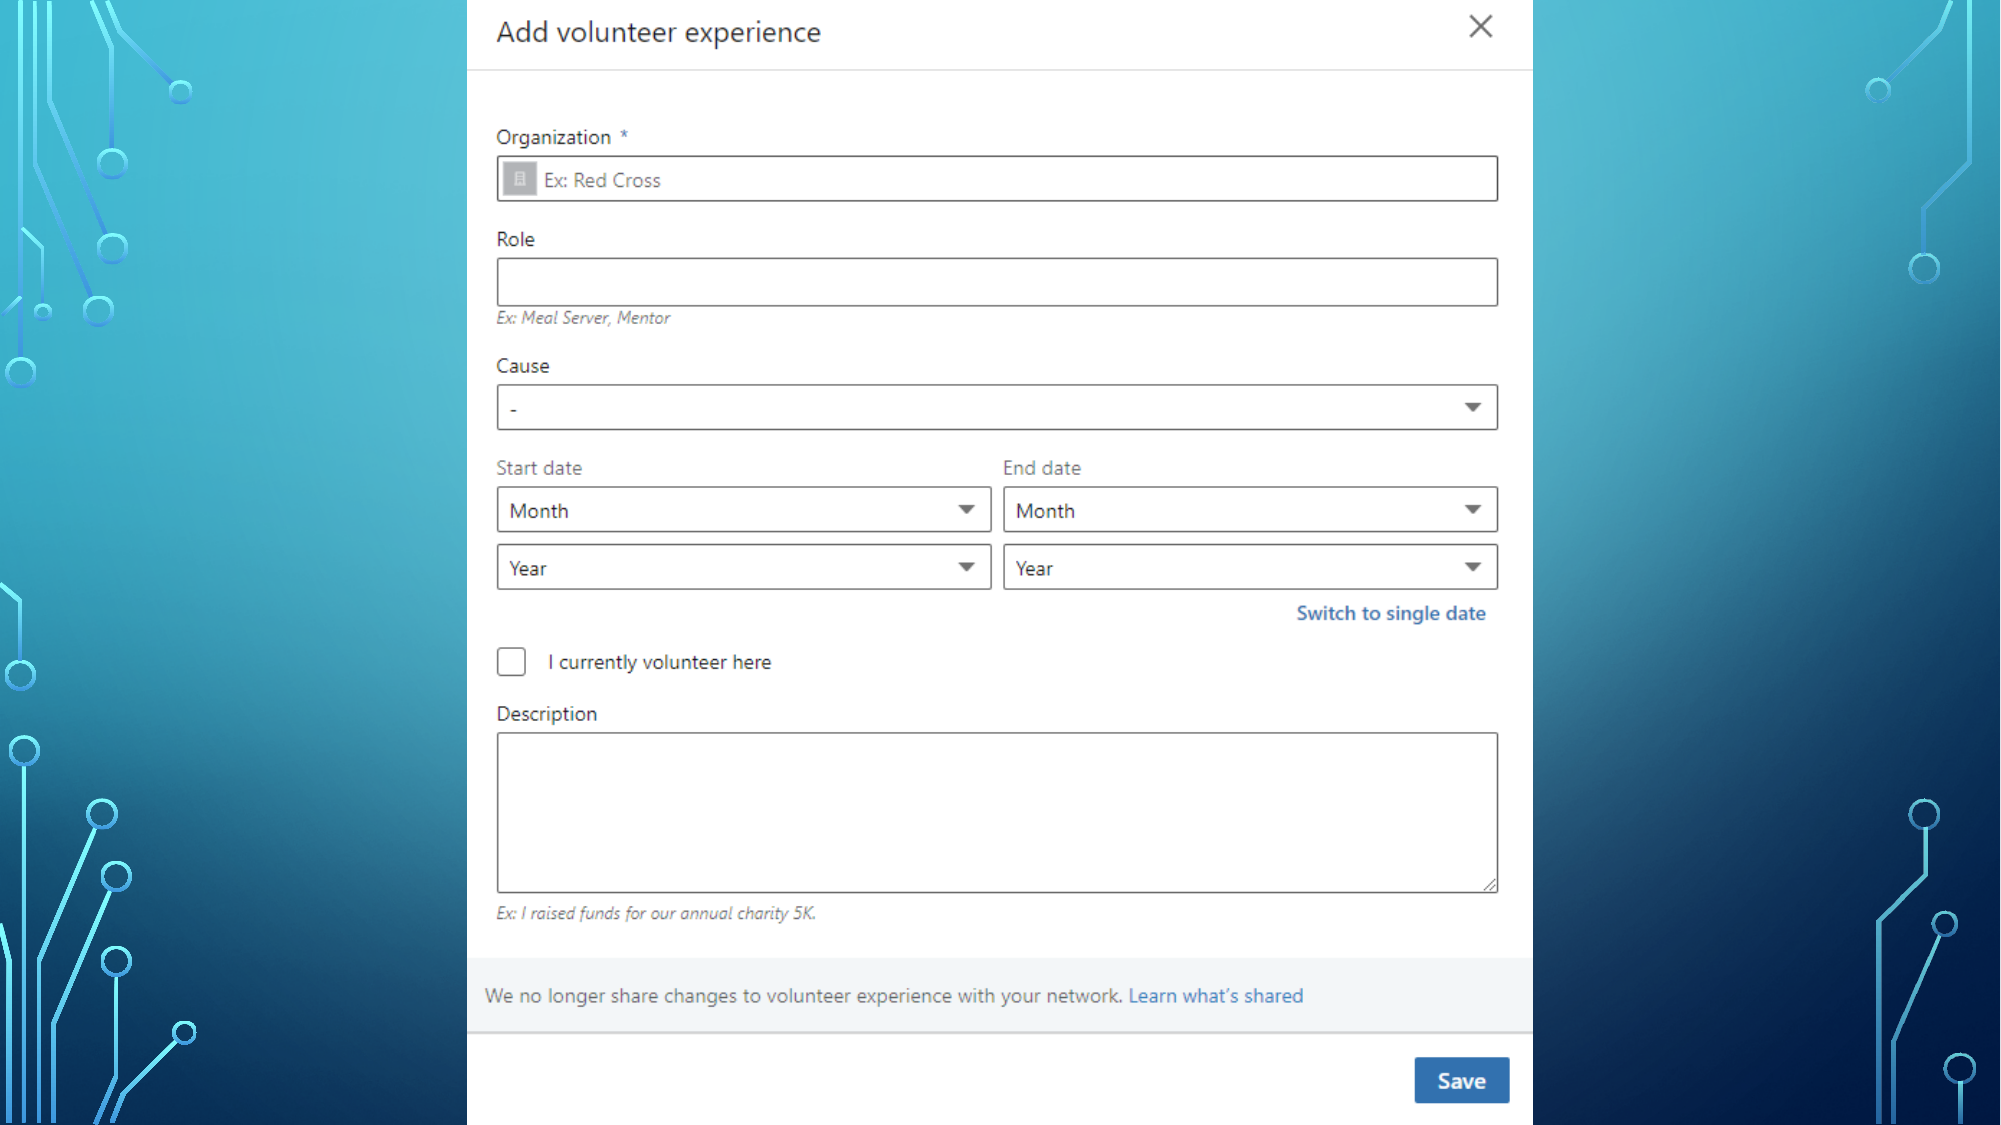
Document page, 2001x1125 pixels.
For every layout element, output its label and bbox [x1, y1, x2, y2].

picture [467, 0, 1533, 1125]
